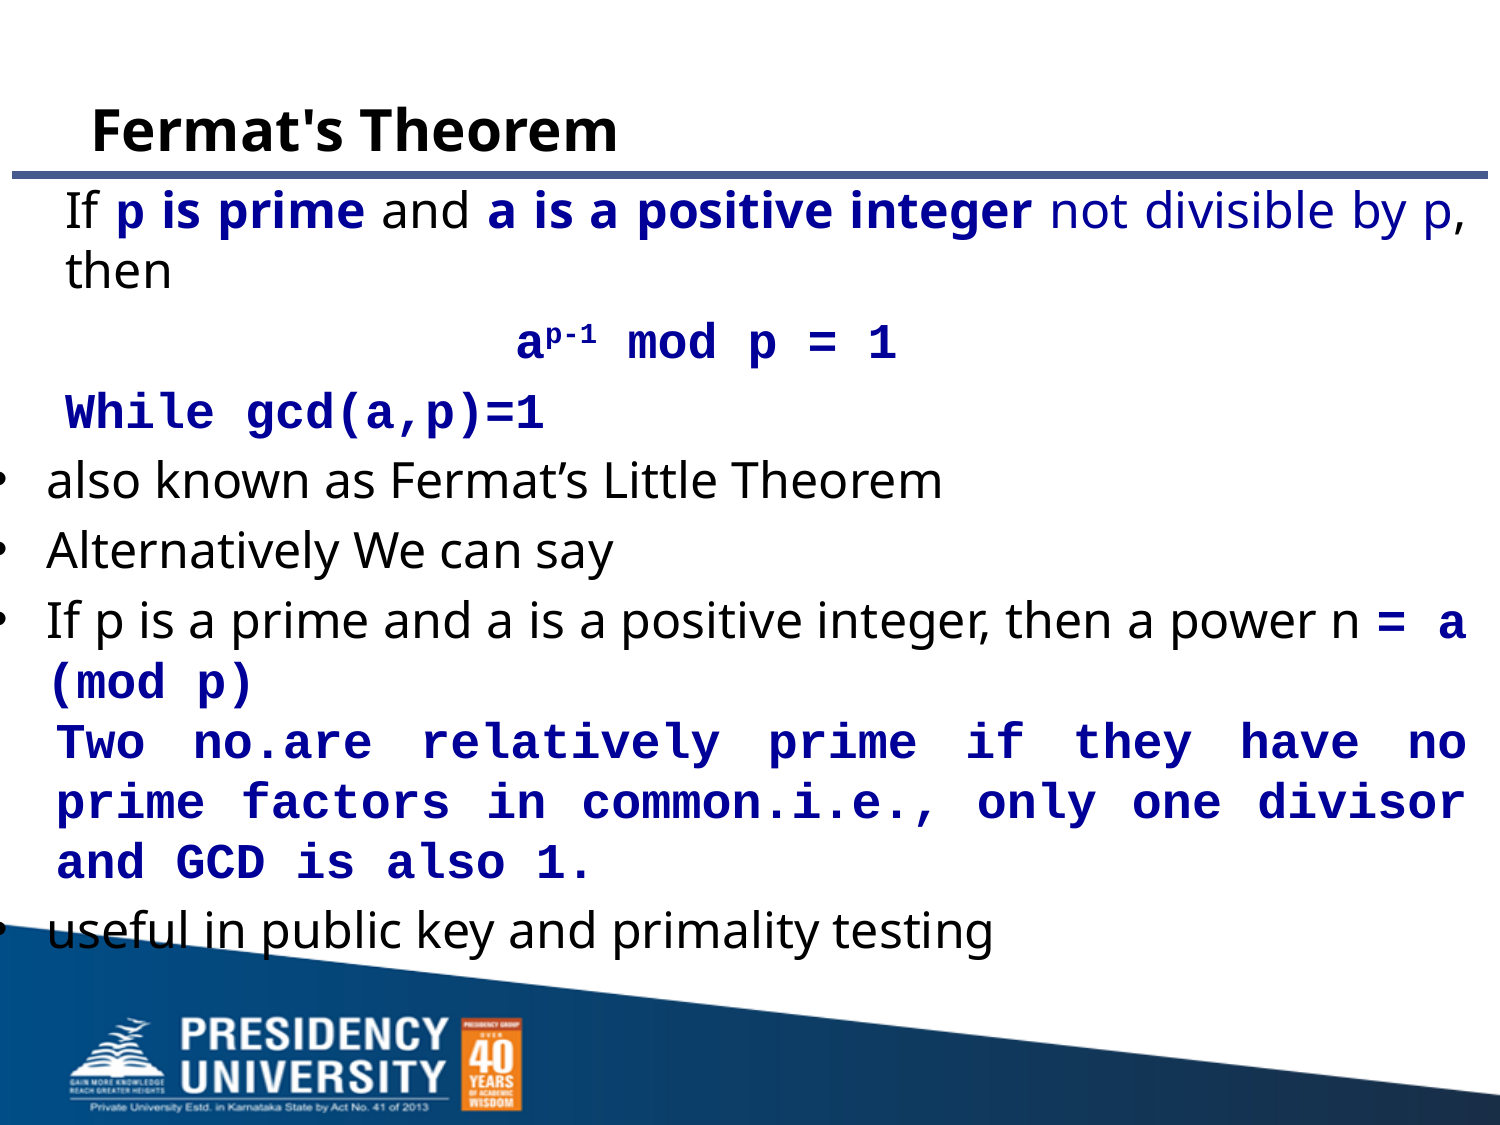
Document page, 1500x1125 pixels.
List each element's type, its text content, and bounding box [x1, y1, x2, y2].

title Fermat's Theorem [75, 0, 1425, 171]
list If p is prime and a is a positive integer not divisible by p, then ap-1 mod p = 1 While gcd(a,p)=1 also known as Fermat’s Little Theorem Alternatively We can say If p is a prime and a is a positive integer, then a power n = a (mod p) Two no.are relatively prime if they have no prime factors in common.i.e., only one divisor and GCD is also 1. useful in public key and primality testing [0, 171, 1483, 1059]
picture [0, 921, 1500, 1125]
